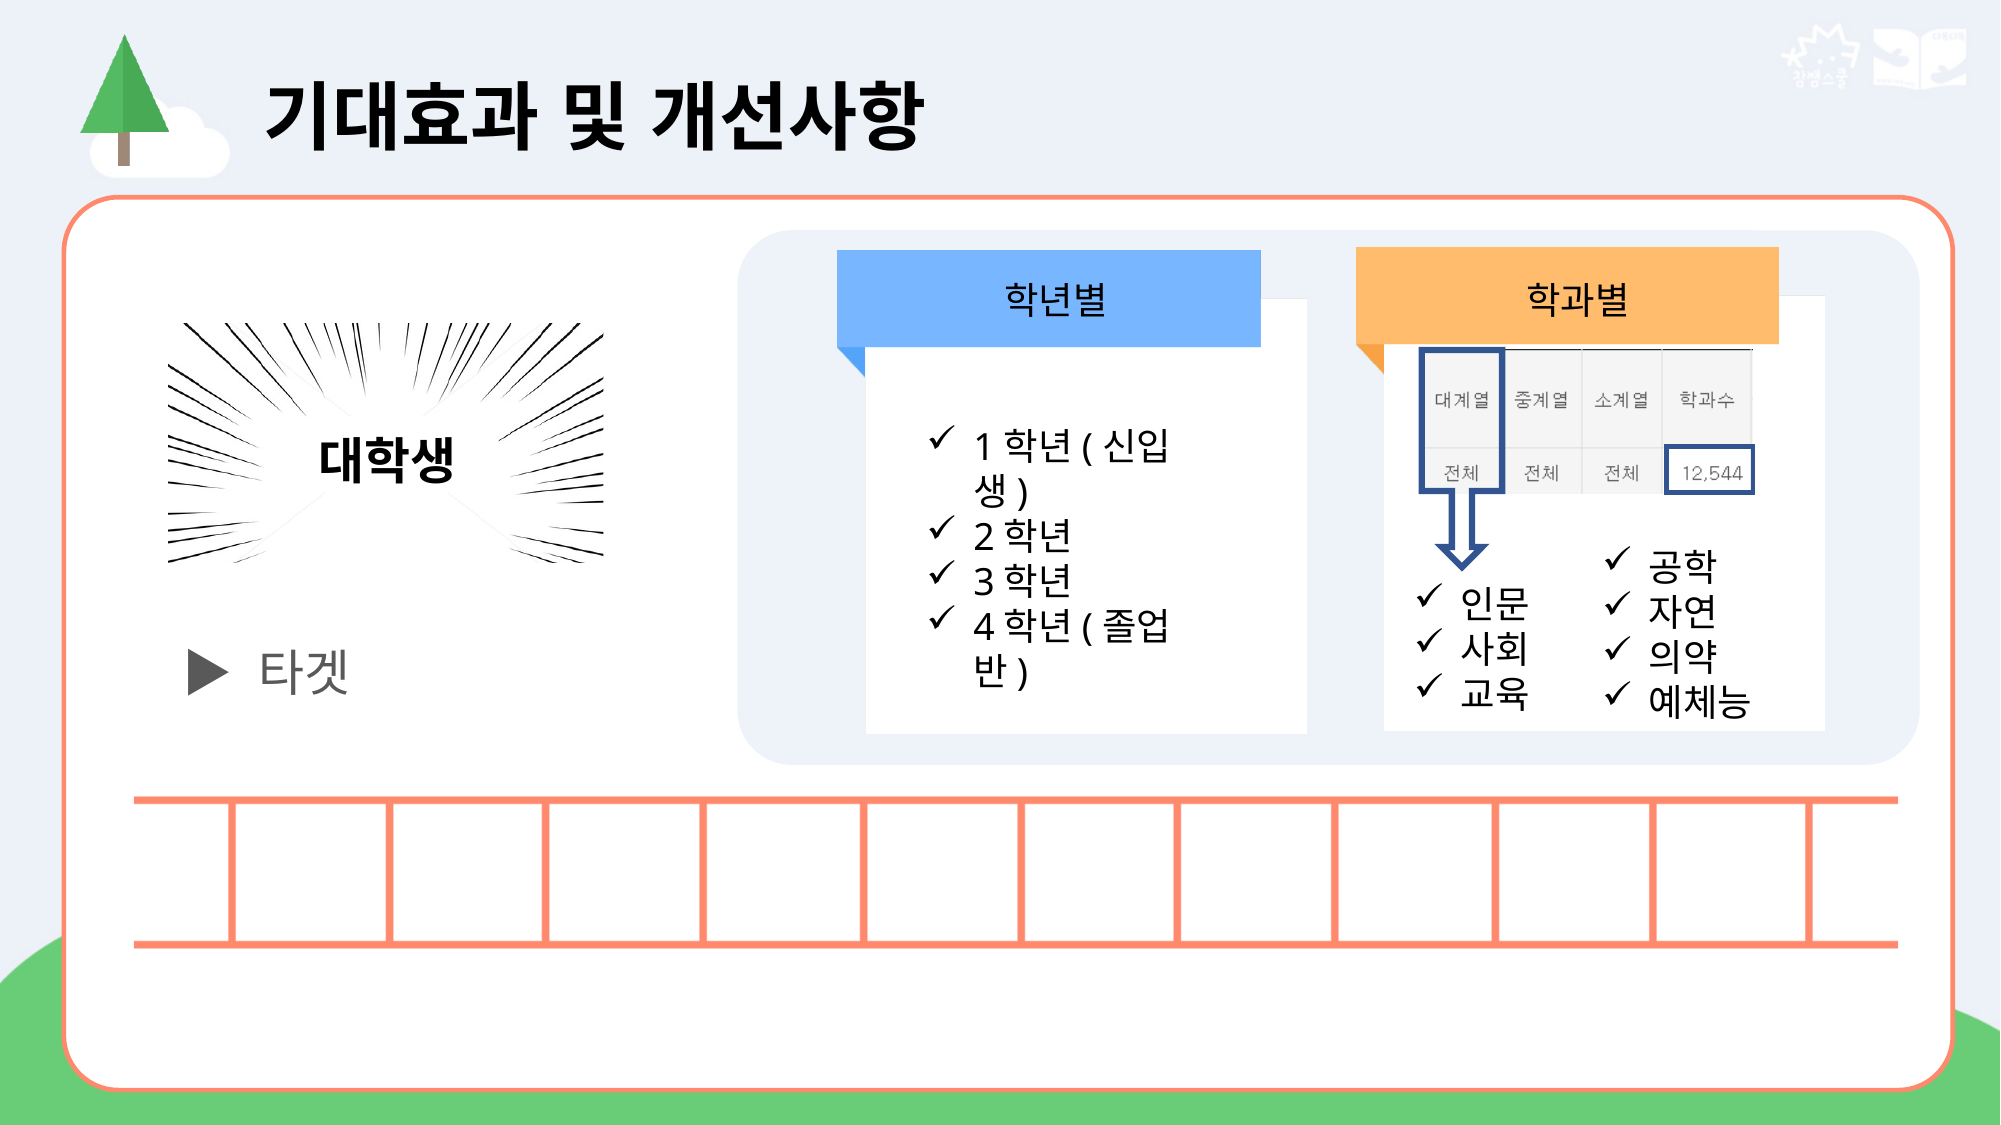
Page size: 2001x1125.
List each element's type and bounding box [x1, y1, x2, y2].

picture [0, 0, 2000, 1125]
text_box [80, 34, 233, 169]
